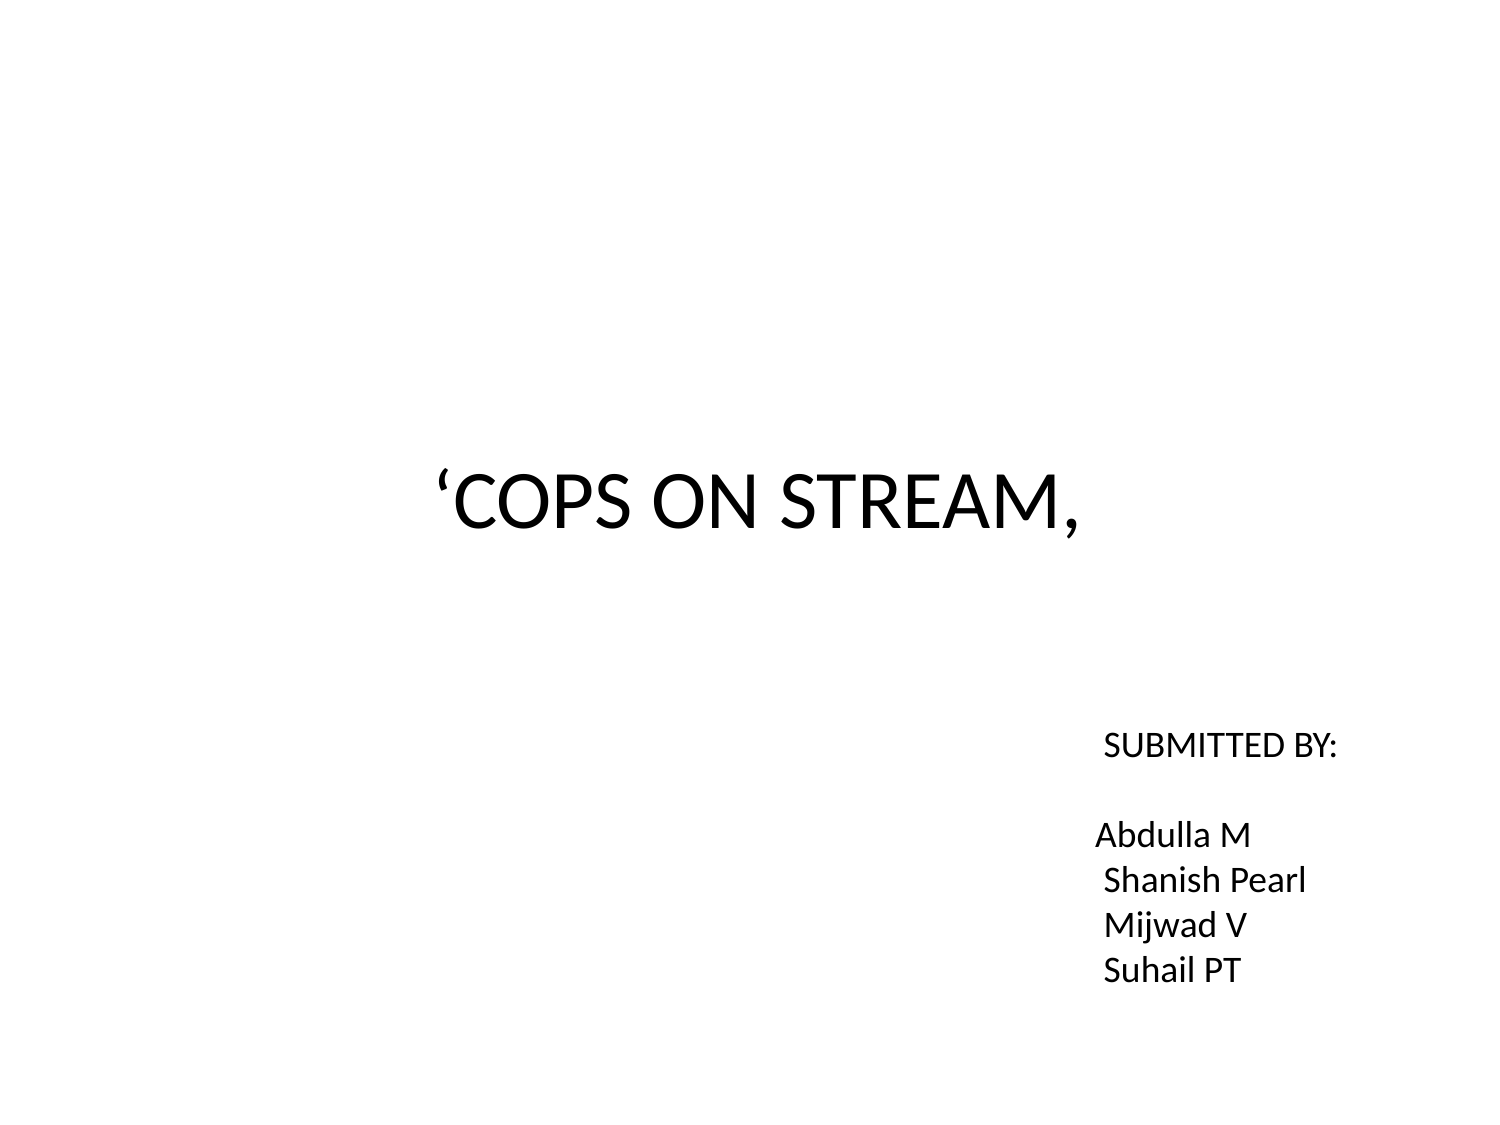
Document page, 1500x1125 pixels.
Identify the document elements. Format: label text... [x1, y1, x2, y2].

text_box SUBMITTED BY: Abdulla M Shanish Pearl Mijwad V Suhail PT [1012, 712, 1375, 1088]
text_box ‘COPS ON STREAM, [417, 437, 1193, 643]
